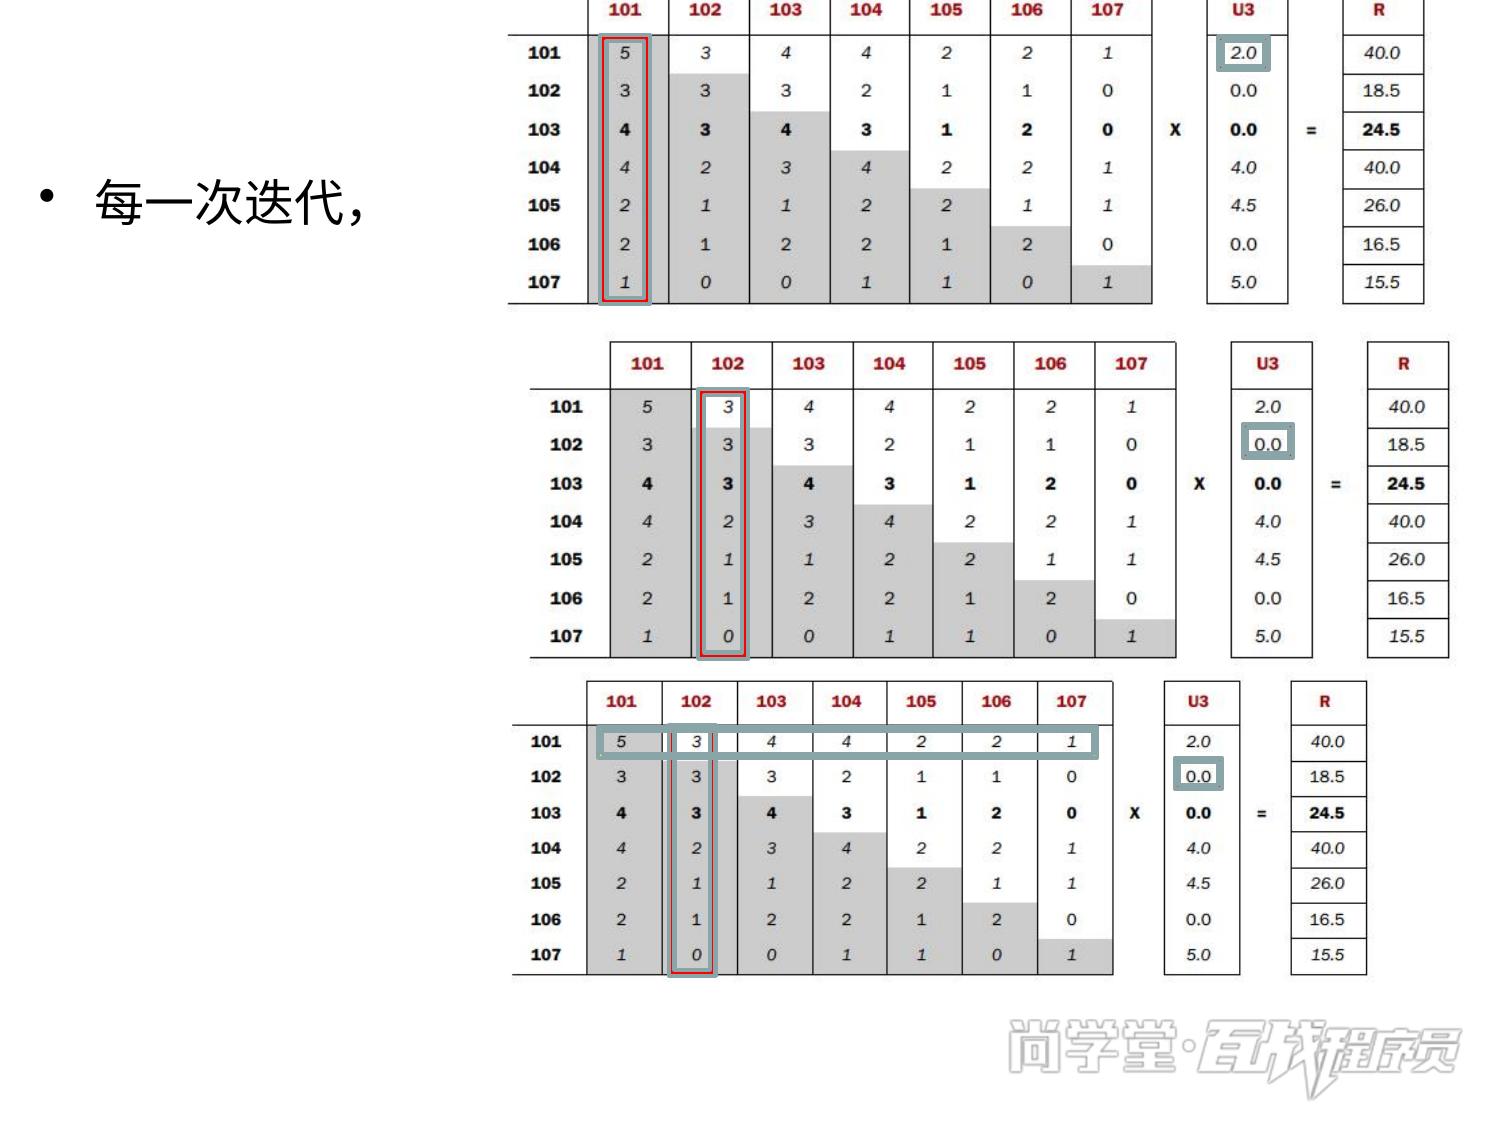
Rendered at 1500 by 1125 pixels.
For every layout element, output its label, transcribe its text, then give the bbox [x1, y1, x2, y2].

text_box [501, 671, 1405, 989]
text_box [496, 0, 1466, 318]
picture [1008, 1019, 1463, 1103]
list 每一次迭代， [23, 164, 1465, 997]
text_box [518, 331, 1491, 673]
